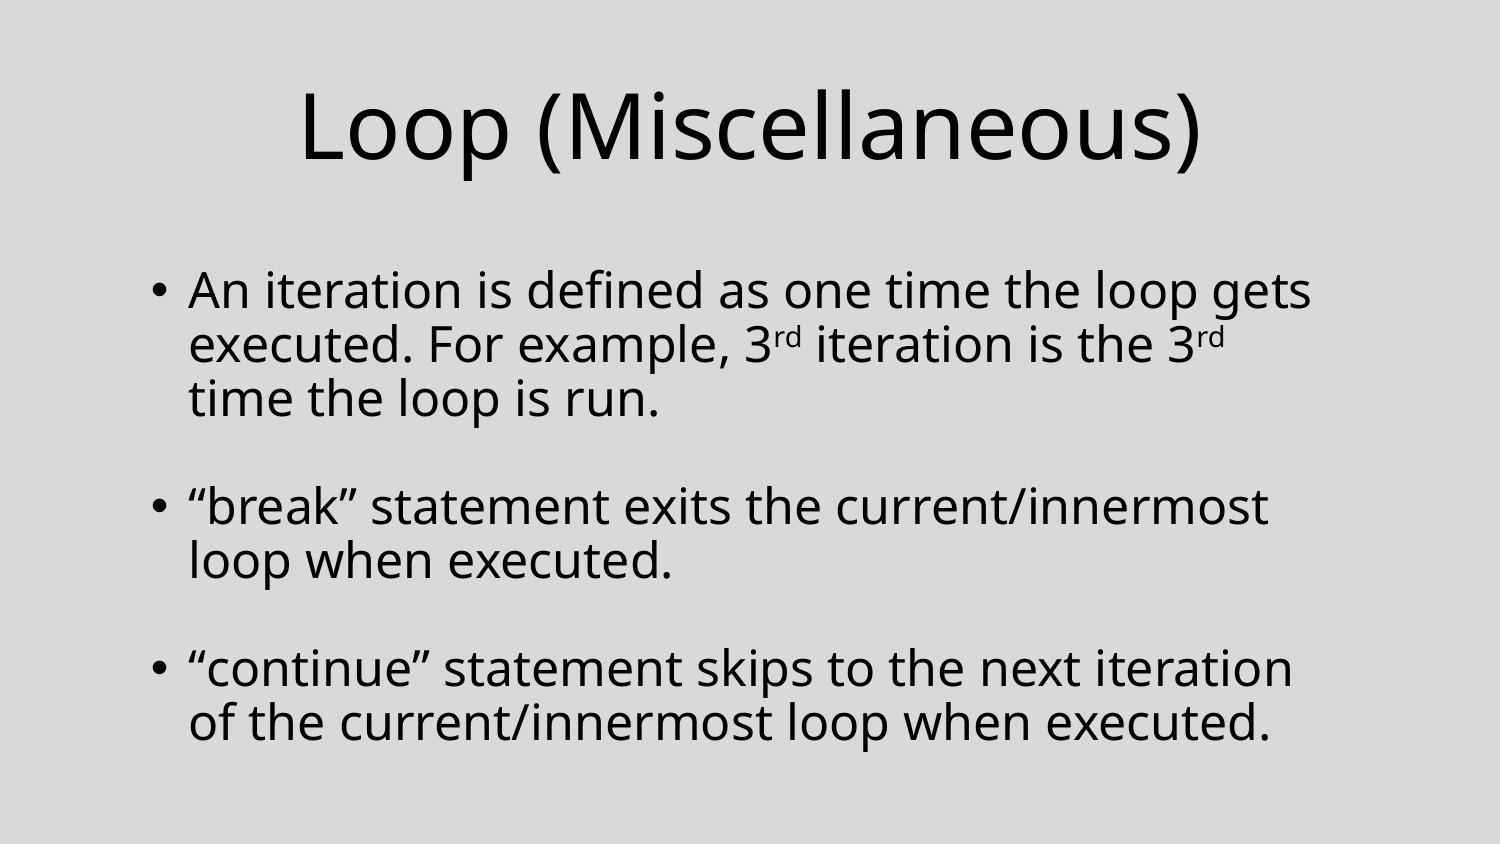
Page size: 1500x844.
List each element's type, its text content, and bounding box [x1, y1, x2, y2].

title Loop (Miscellaneous) [103, 72, 1397, 236]
list An iteration is defined as one time the loop gets executed. For example, 3rd iteration is the 3rd time the loop is run. “break” statement exits the current/innermost loop when executed. “continue” statement skips to the next iteration of the current/innermost loop when executed. [135, 257, 1341, 773]
